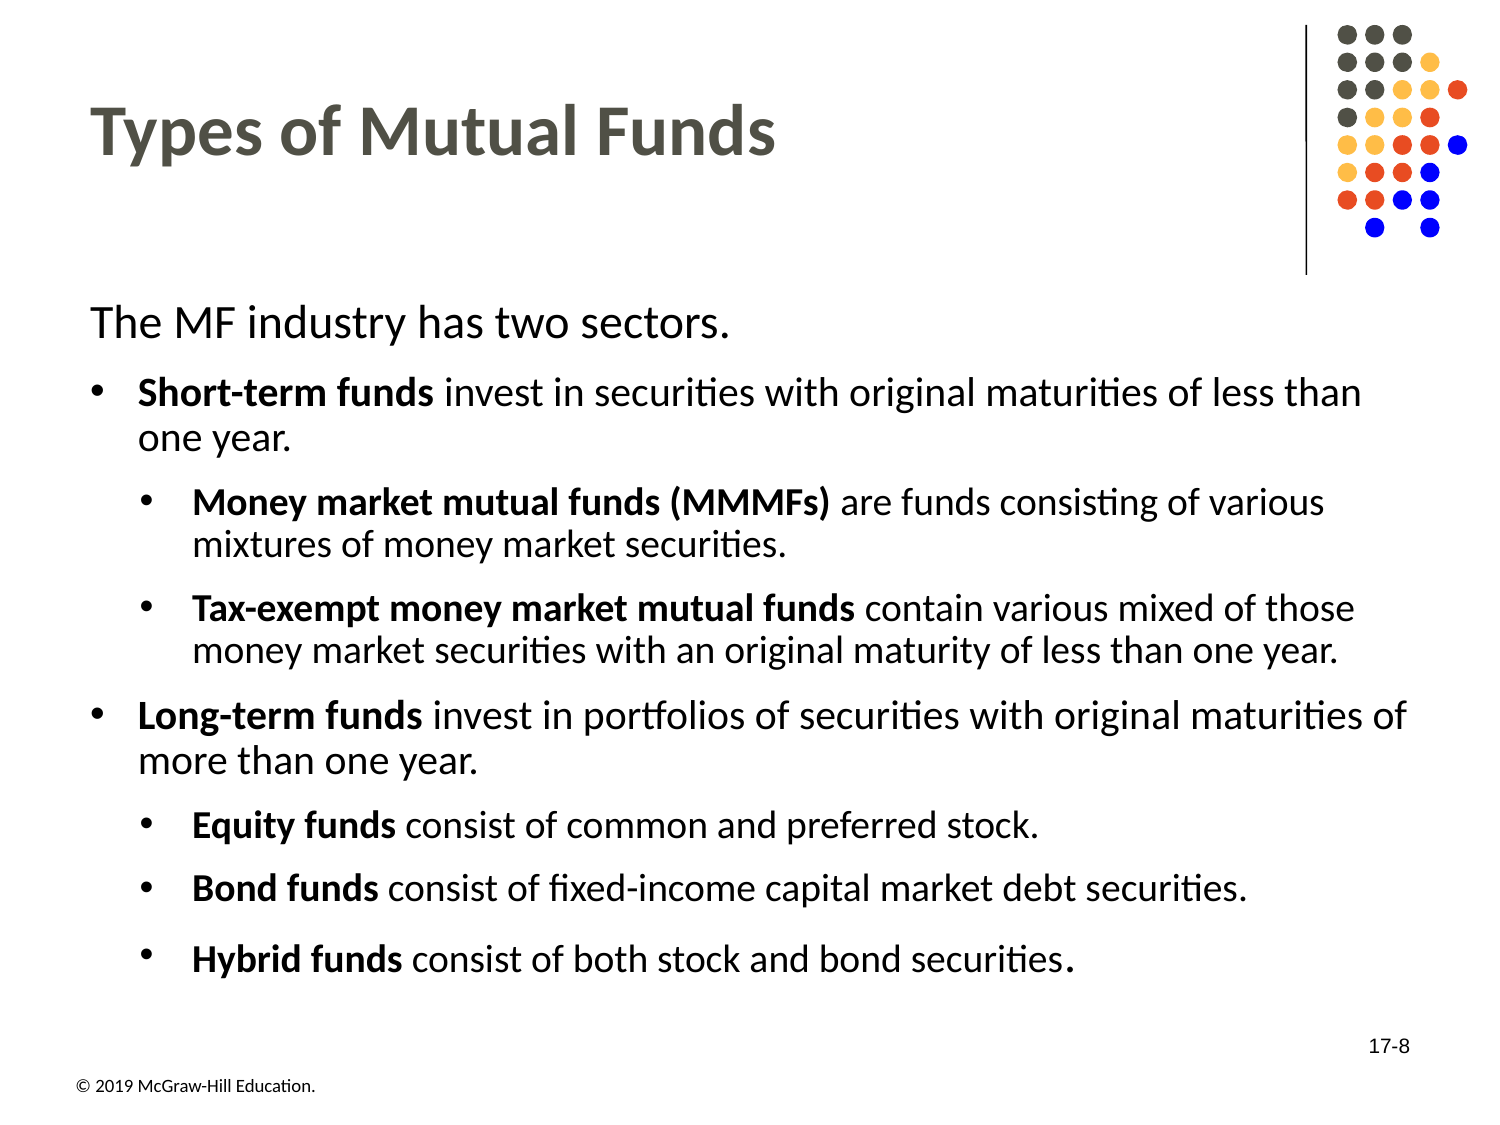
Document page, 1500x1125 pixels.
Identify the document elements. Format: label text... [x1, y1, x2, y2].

list The MF industry has two sectors. Short-term funds invest in securities with original maturities of less than one year. Money market mutual funds (MMMFs) are funds consisting of various mixtures of money market securities. Tax-exempt money market mutual funds contain various mixed of those money market securities with an original maturity of less than one year. Long-term funds invest in portfolios of securities with original maturities of more than one year. Equity funds consist of common and preferred stock. Bond funds consist of fixed-income capital market debt securities. Hybrid funds consist of both stock and bond securities. [75, 290, 1425, 999]
slide_number 17-8 [1074, 1025, 1425, 1100]
title Types of Mutual Funds [75, 20, 1313, 233]
